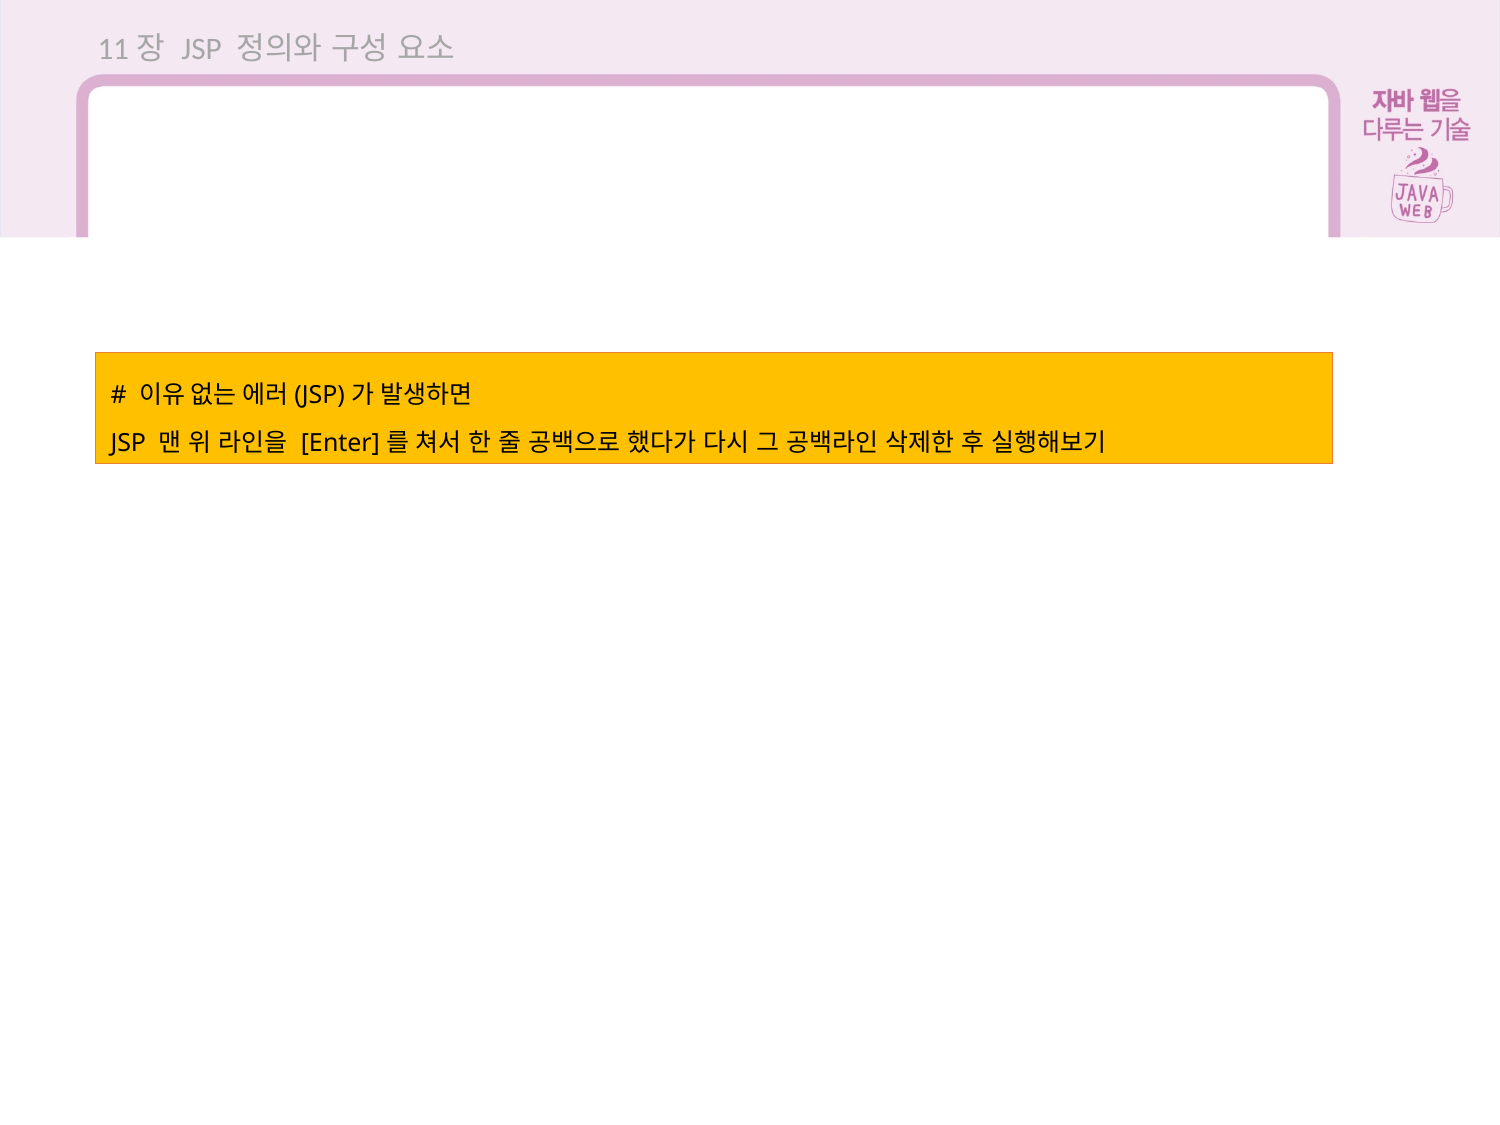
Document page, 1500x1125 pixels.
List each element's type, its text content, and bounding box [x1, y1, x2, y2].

text_box 11장 JSP 정의와 구성 요소 [82, 0, 1133, 74]
text_box # 이유 없는 에러(JSP)가 발생하면 JSP 맨 위 라인을 [Enter]를 쳐서 한 줄 공백으로 했다가 다시 그 공백라인 삭제한 후 실행해보기 [95, 352, 1333, 464]
picture [0, 0, 1500, 1125]
